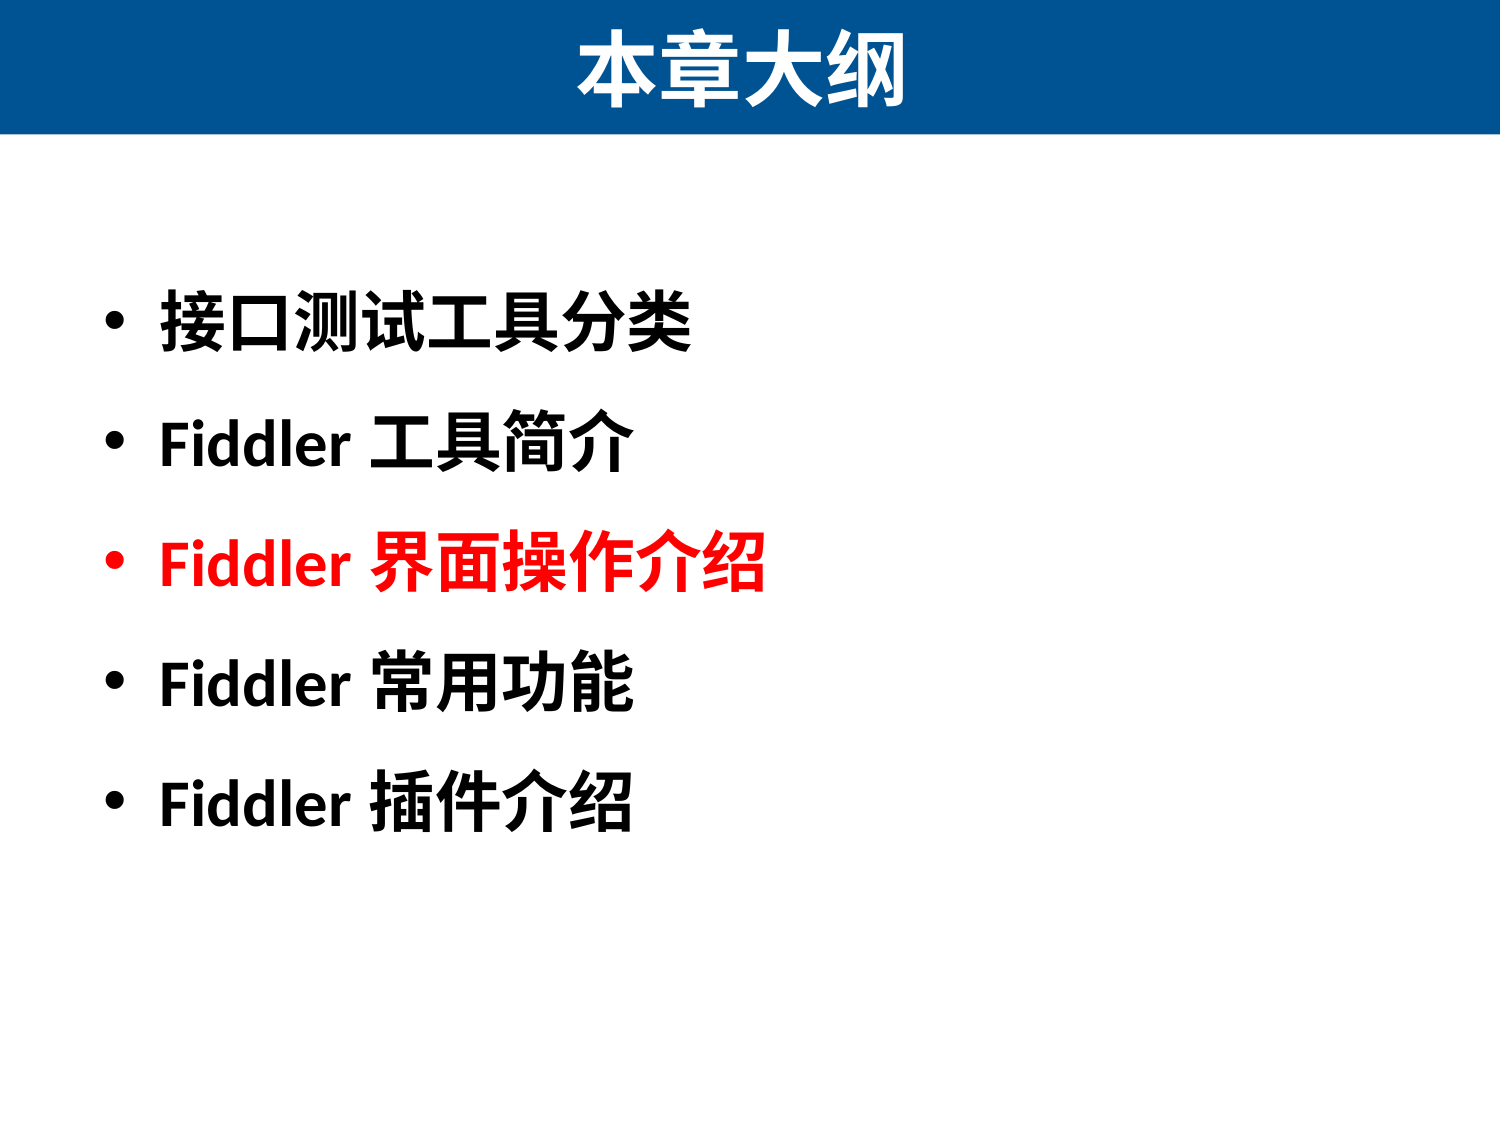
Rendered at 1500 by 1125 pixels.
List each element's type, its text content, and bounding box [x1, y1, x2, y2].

title 本章大纲 [2, 0, 1483, 135]
list 接口测试工具分类 Fiddler工具简介 Fiddler界面操作介绍 Fiddler常用功能 Fiddler插件介绍 [88, 231, 1439, 975]
